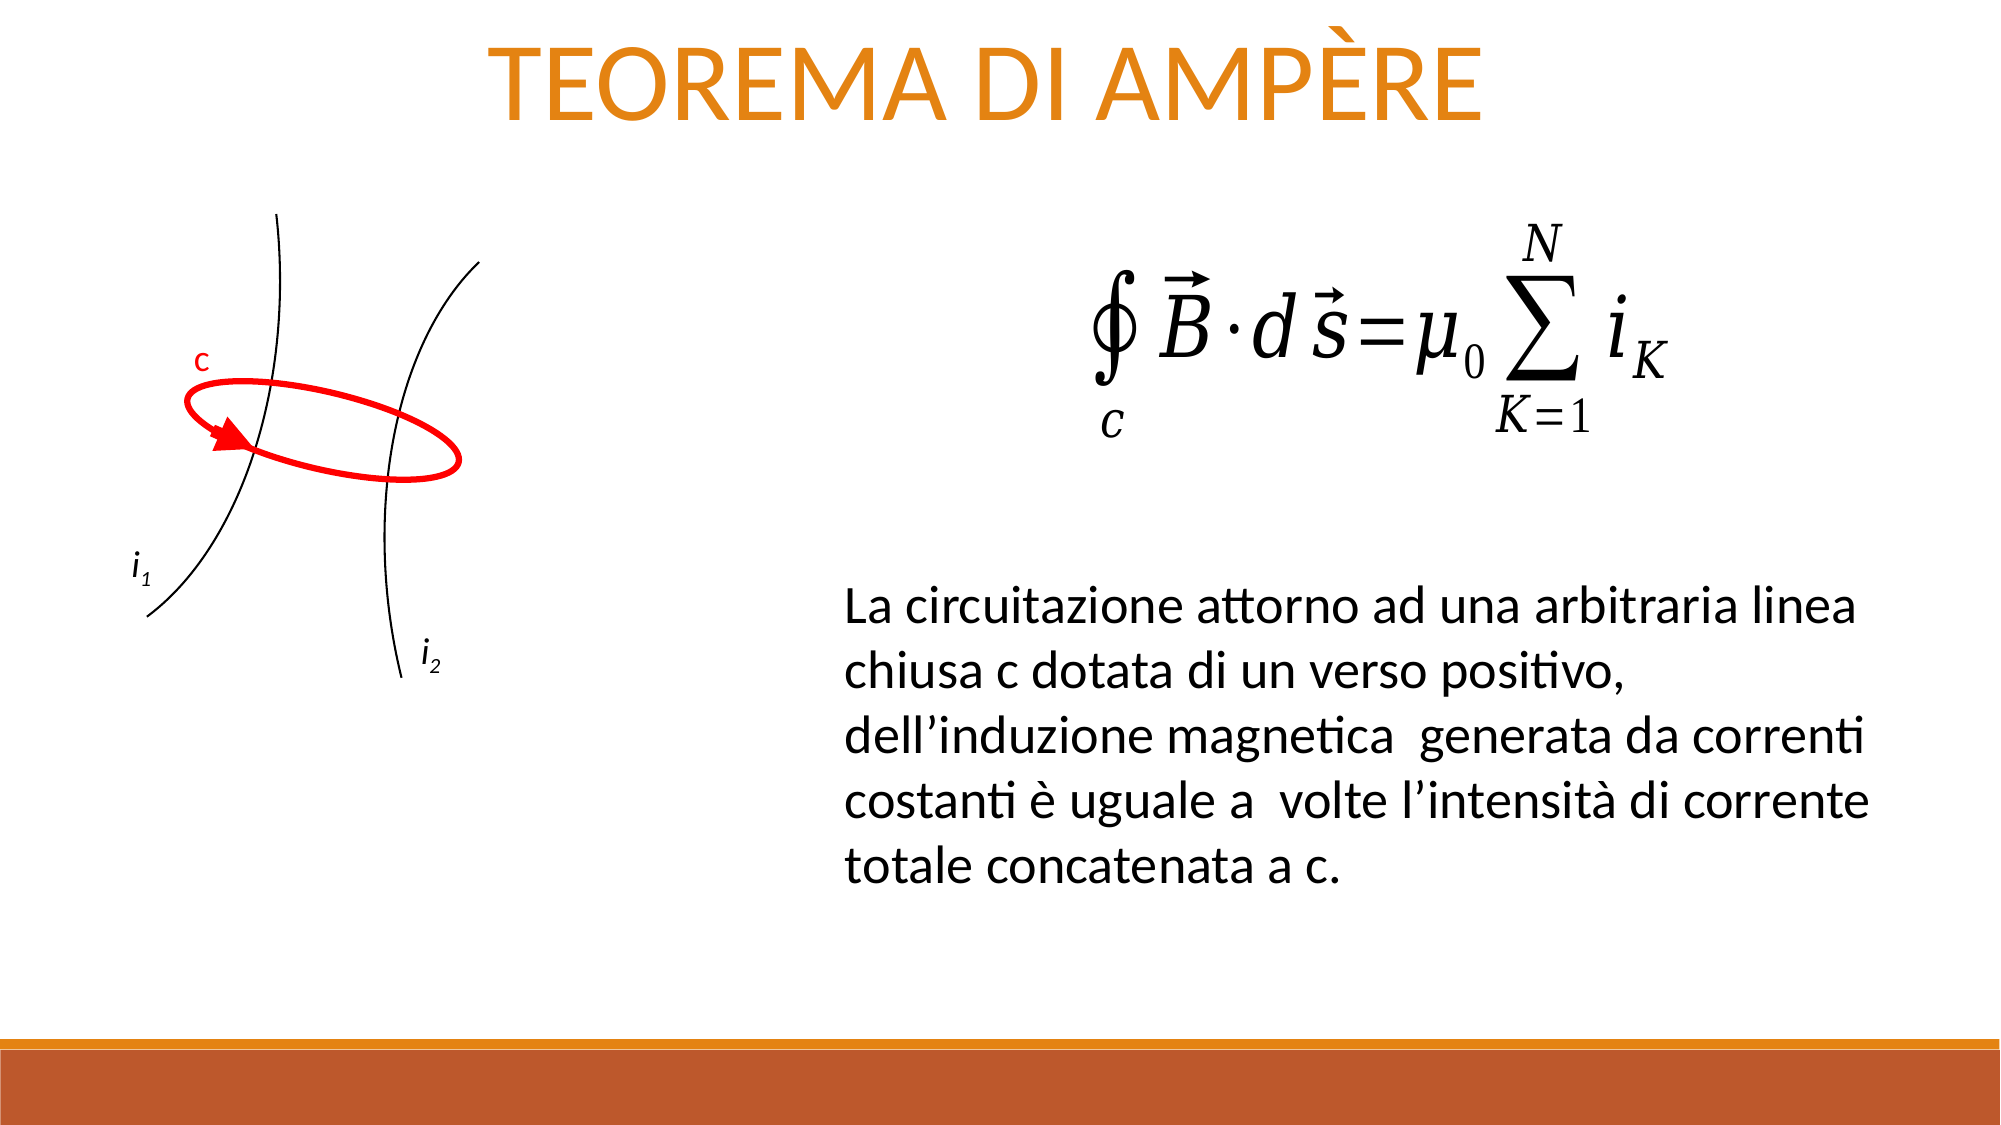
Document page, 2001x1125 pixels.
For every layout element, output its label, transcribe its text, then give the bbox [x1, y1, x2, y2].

text_box [185, 379, 461, 482]
text_box i2 [406, 619, 456, 686]
text_box [383, 261, 616, 679]
text_box i1 [116, 532, 166, 598]
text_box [211, 429, 255, 450]
text_box TEOREMA DI AMPÈRE [472, 0, 1527, 150]
text_box c [179, 326, 225, 386]
text_box [52, 213, 282, 618]
